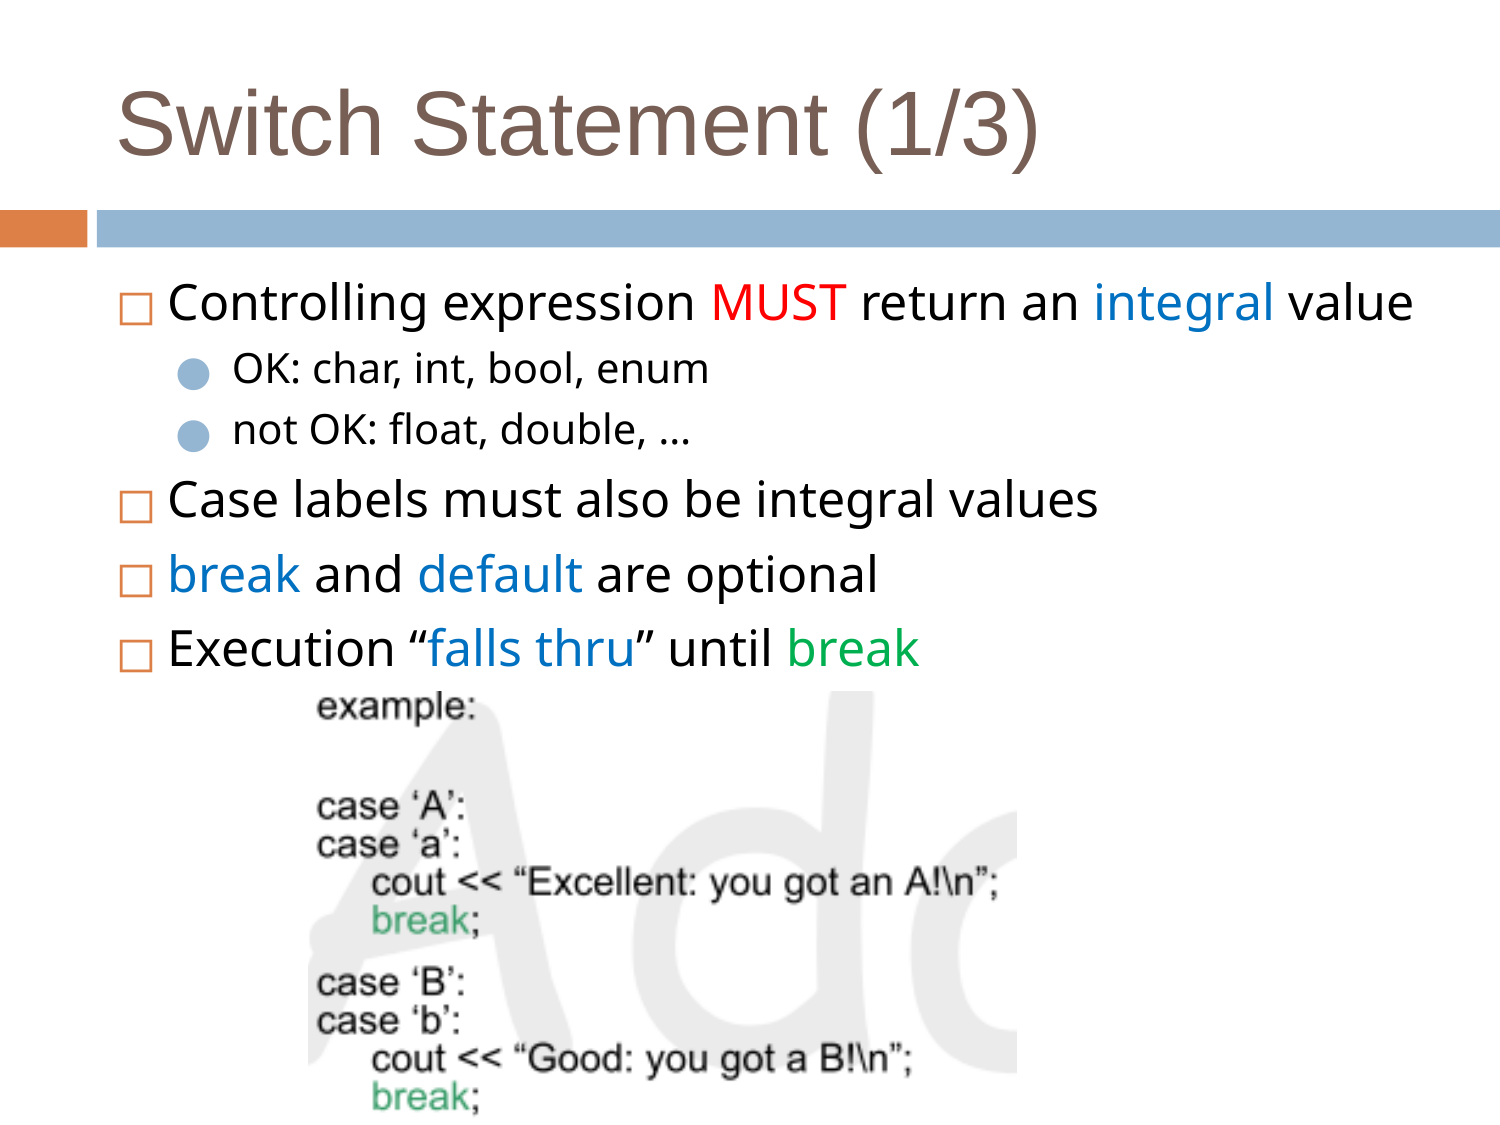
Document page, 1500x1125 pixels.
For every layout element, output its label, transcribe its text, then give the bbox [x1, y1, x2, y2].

list Controlling expression MUST return an integral value OK: char, int, bool, enum not OK: float, double, … Case labels must also be integral values break and default are optional Execution “falls thru” until break [100, 262, 1438, 1000]
picture [307, 691, 1017, 1125]
title Switch Statement (1/3) [100, 37, 1438, 200]
